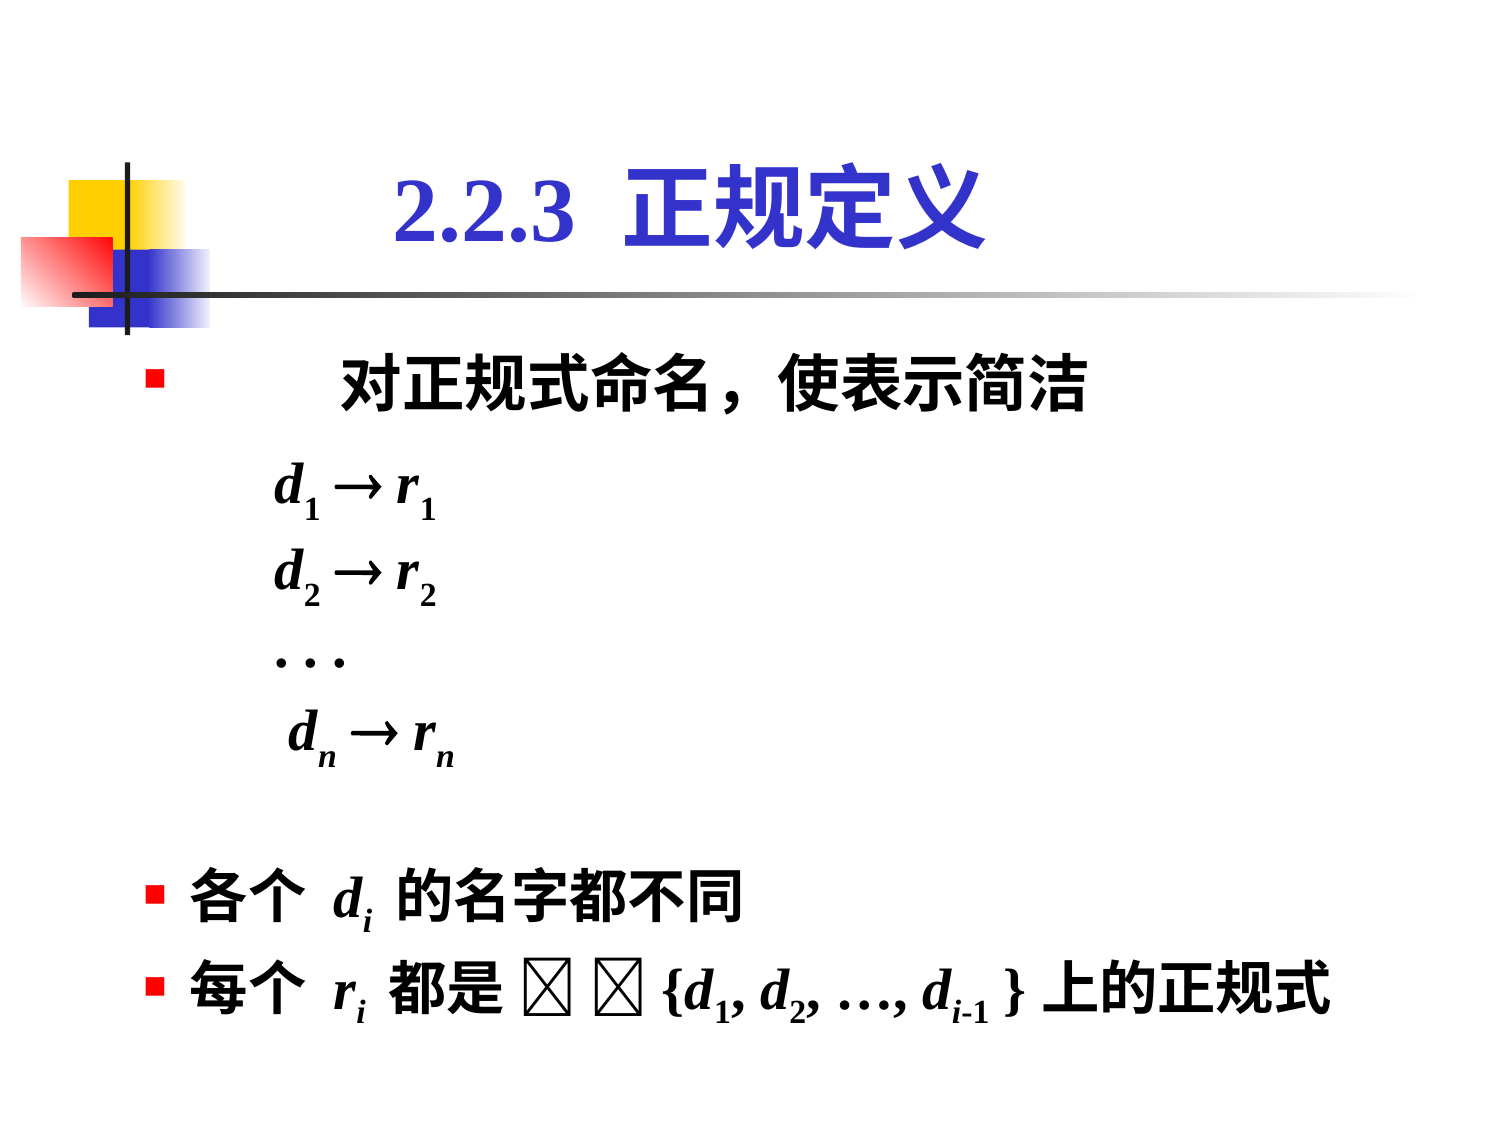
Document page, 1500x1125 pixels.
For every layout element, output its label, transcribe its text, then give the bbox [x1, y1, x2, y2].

list 对正规式命名，使表示简洁 d1  r1 d2  r2 . . . dn  rn 各个 di 的名字都不同 每个 ri 都是  {d1, d2, …, di-1 }上的正规式 [52, 344, 1460, 1059]
title 2.2.3 正规定义 [377, 79, 1123, 268]
